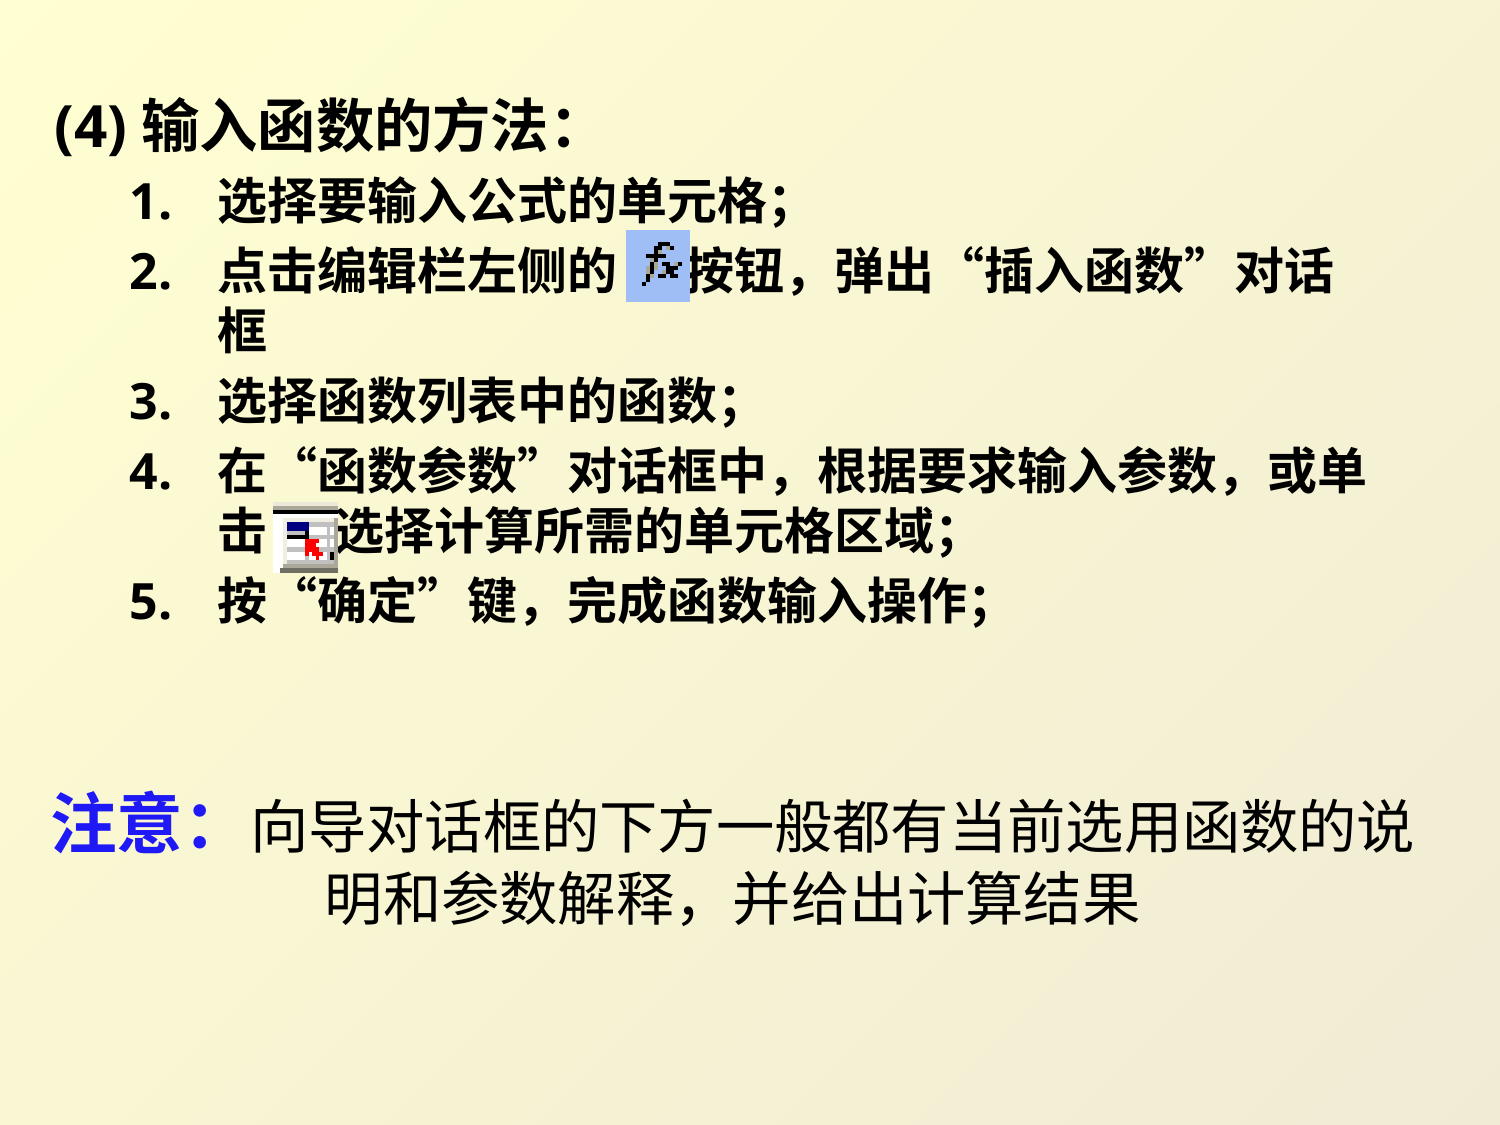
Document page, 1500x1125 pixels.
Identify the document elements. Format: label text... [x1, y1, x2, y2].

picture [626, 230, 690, 302]
picture [273, 501, 339, 574]
text_box 注意：向导对话框的下方一般都有当前选用函数的说 明和参数解释，并给出计算结果 [35, 774, 1431, 940]
list (4)输入函数的方法： 选择要输入公式的单元格； 点击编辑栏左侧的 按钮，弹出“插入函数”对话框 选择函数列表中的函数； 在“函数参数”对话框中，根据要求输入参数，或单击 选择计算所需的单元格区域； 按“确定”键，完成函数输入操作； [39, 89, 1390, 774]
